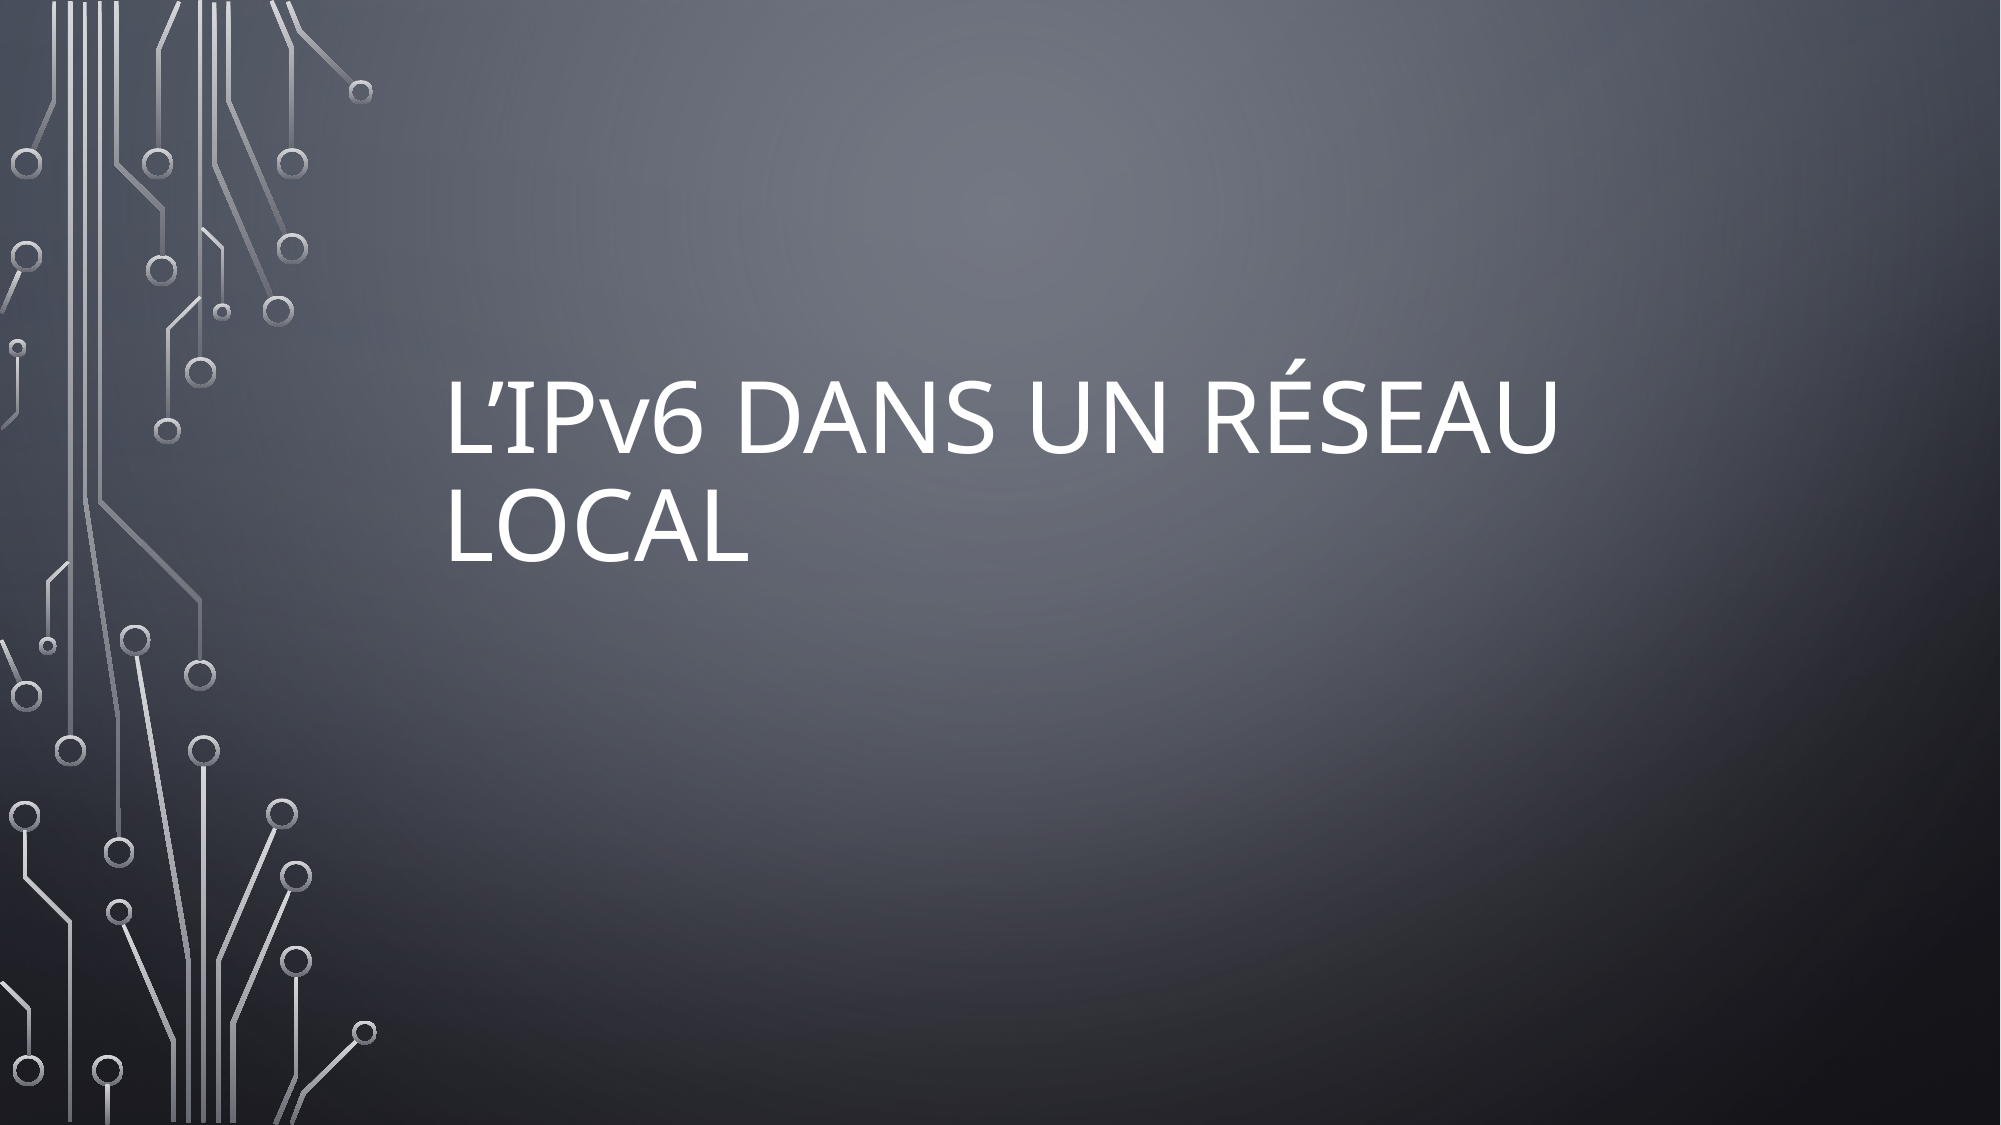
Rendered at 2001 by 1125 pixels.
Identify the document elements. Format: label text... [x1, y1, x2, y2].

title L’IPv6 DANS UN RÉSEAU LOCAL [427, 198, 1871, 591]
